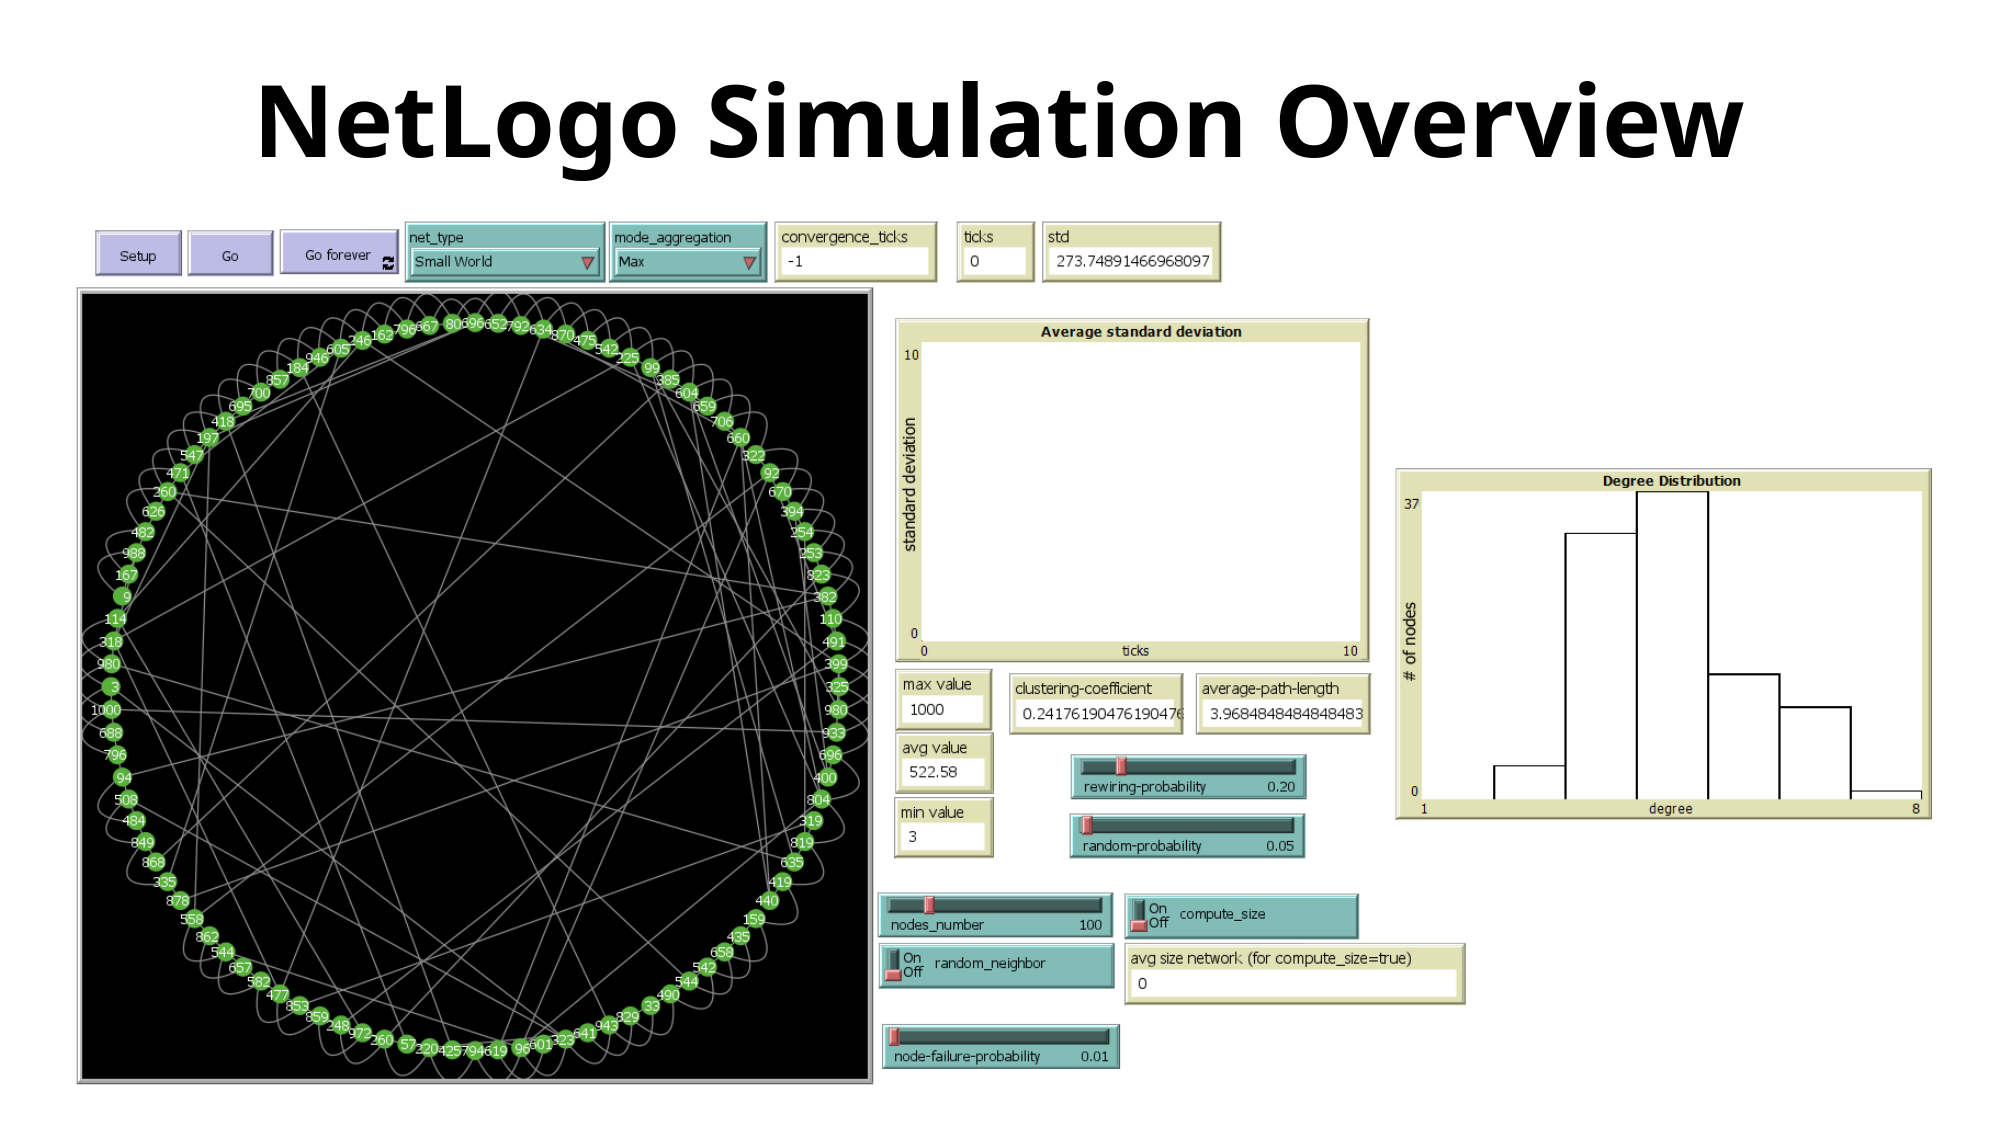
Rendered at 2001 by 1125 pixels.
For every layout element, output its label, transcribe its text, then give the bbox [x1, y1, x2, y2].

title NetLogo Simulation Overview [137, 33, 1863, 187]
picture [57, 215, 1943, 1092]
